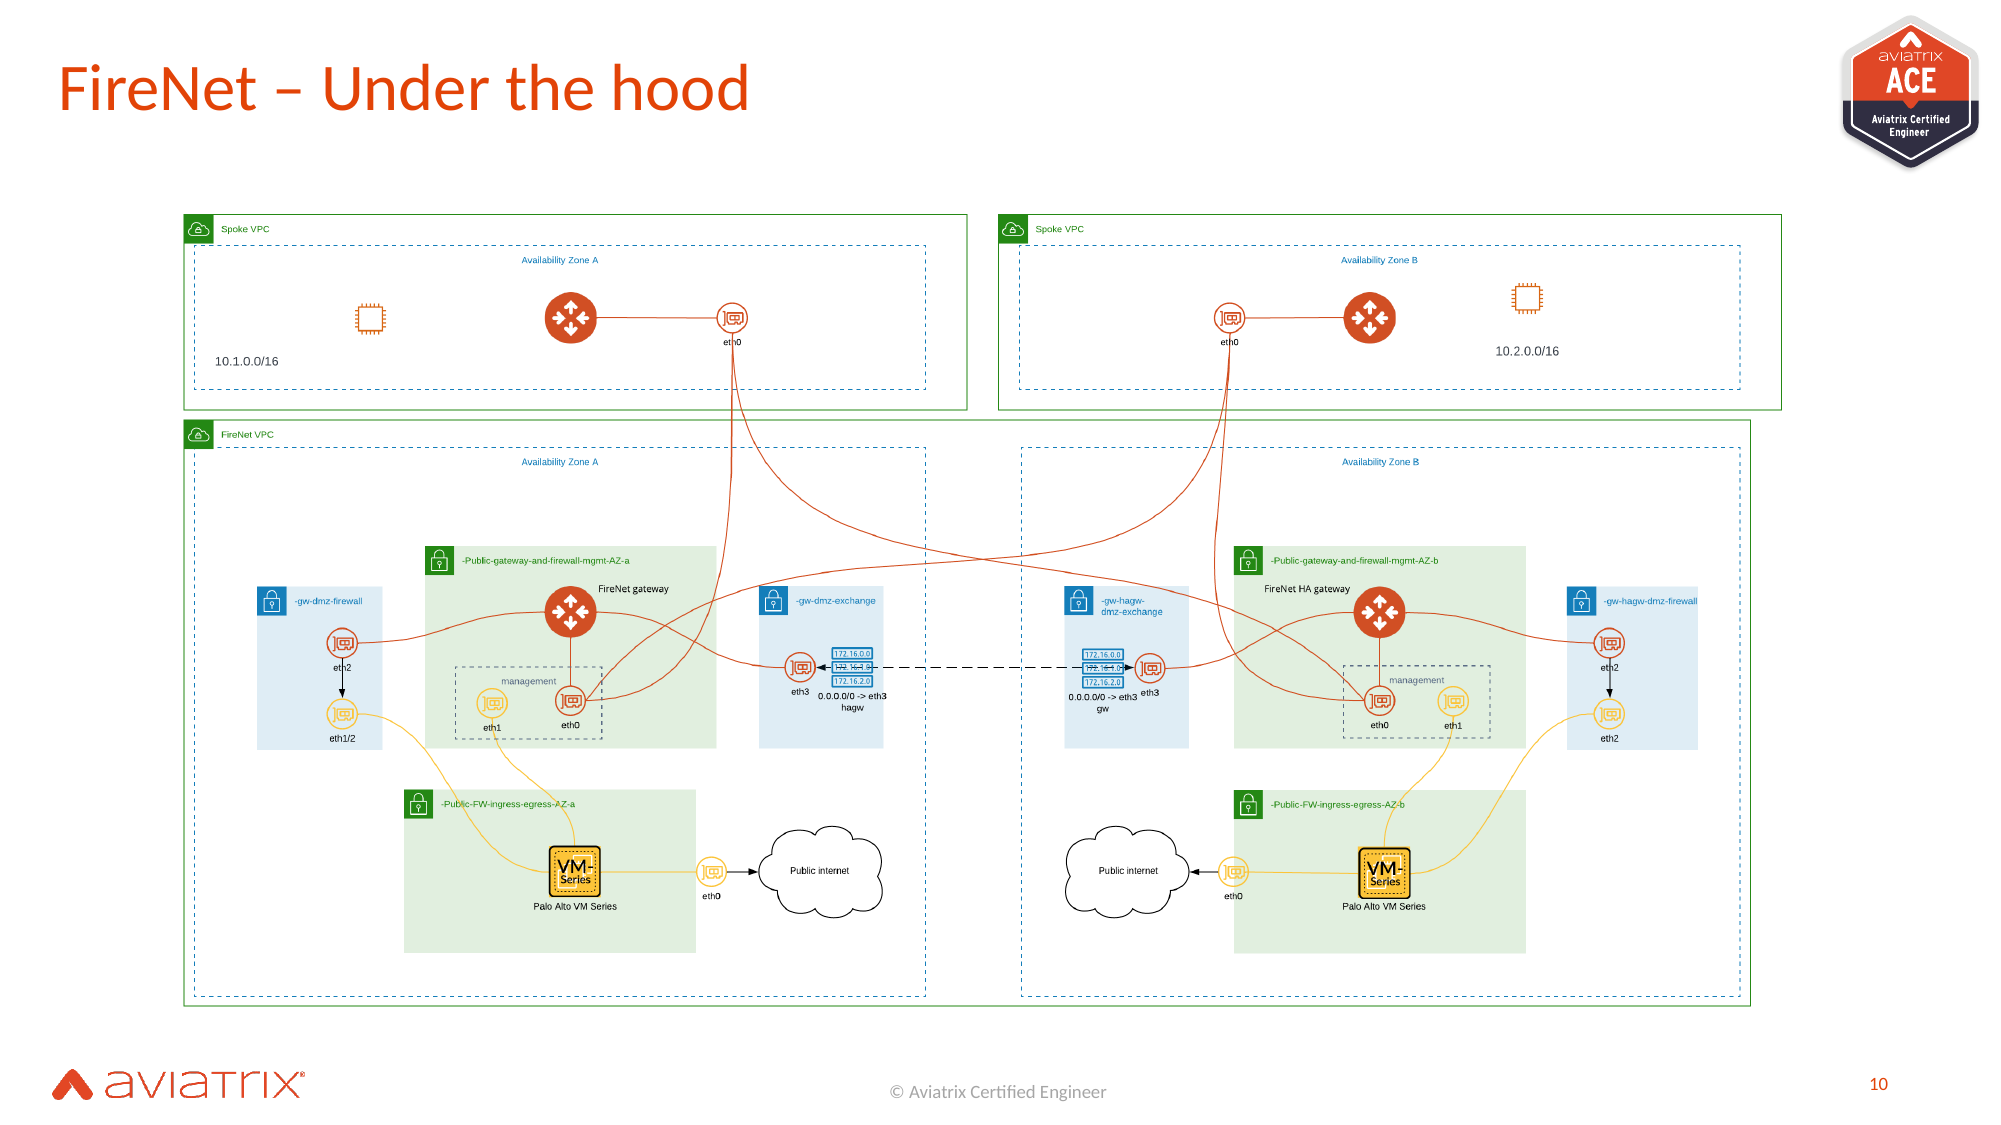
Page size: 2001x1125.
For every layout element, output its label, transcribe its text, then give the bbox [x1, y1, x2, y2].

slide_number 10 [1842, 1058, 1915, 1108]
picture [52, 1069, 305, 1100]
footer © Aviatrix Certified Engineer [570, 1062, 1430, 1120]
picture [92, 163, 1844, 1057]
title FireNet – Under the hood [43, 40, 1827, 137]
